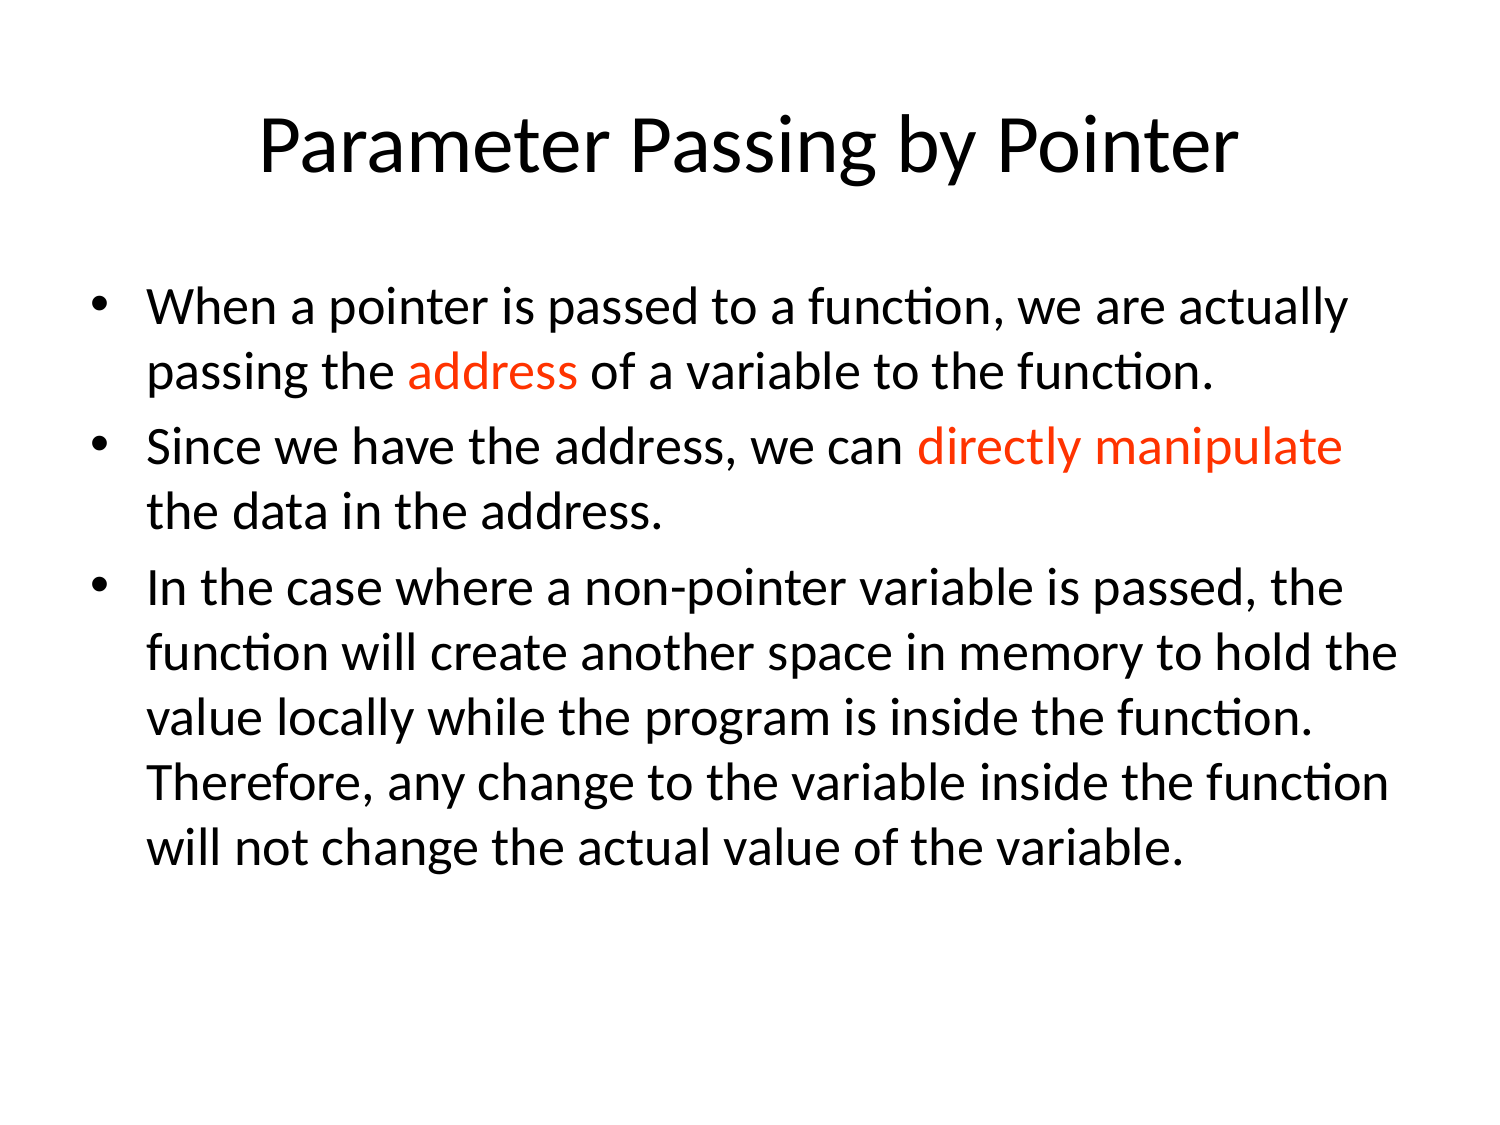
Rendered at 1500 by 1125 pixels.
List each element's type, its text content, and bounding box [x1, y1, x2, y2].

list When a pointer is passed to a function, we are actually passing the address of a variable to the function. Since we have the address, we can directly manipulate the data in the address. In the case where a non-pointer variable is passed, the function will create another space in memory to hold the value locally while the program is inside the function. Therefore, any change to the variable inside the function will not change the actual value of the variable. [75, 262, 1425, 1005]
title Parameter Passing by Pointer [75, 45, 1425, 233]
